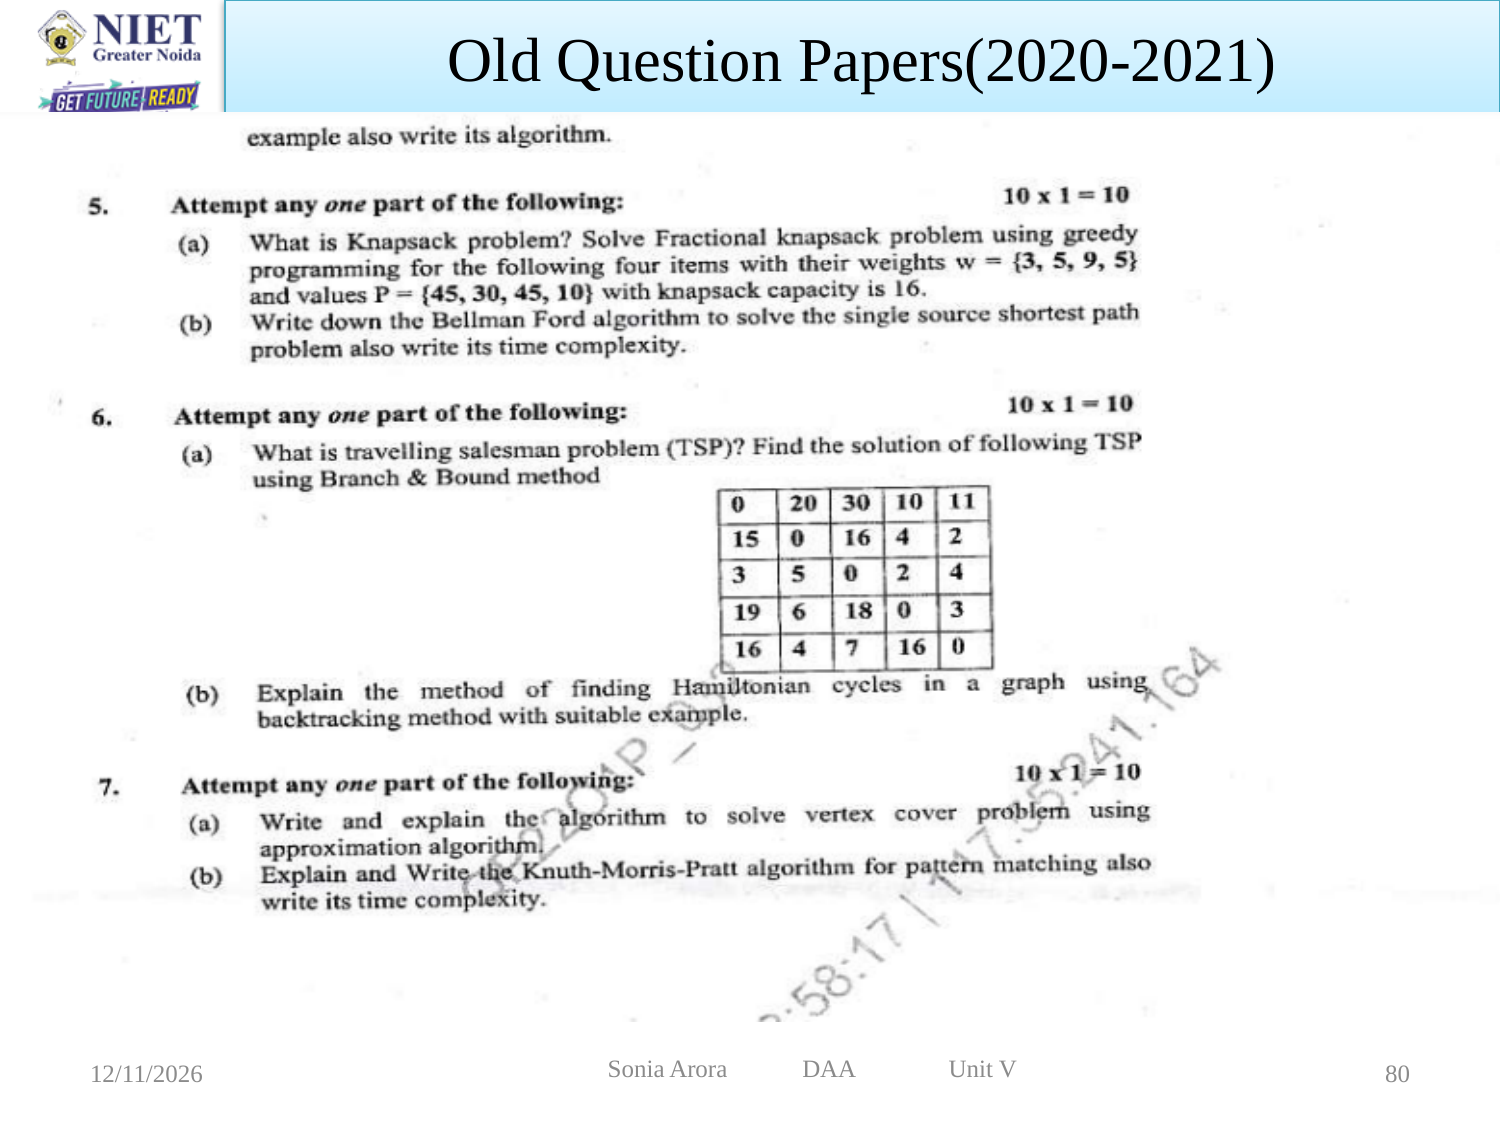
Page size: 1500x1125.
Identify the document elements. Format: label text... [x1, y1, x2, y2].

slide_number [75, 1042, 425, 1103]
footer Sonia Arora DAA Unit V [412, 1037, 1213, 1098]
text_box Old Question Papers(2020-2021) [238, 0, 1500, 112]
picture [0, 0, 1500, 1022]
slide_number 80 [1074, 1042, 1425, 1103]
